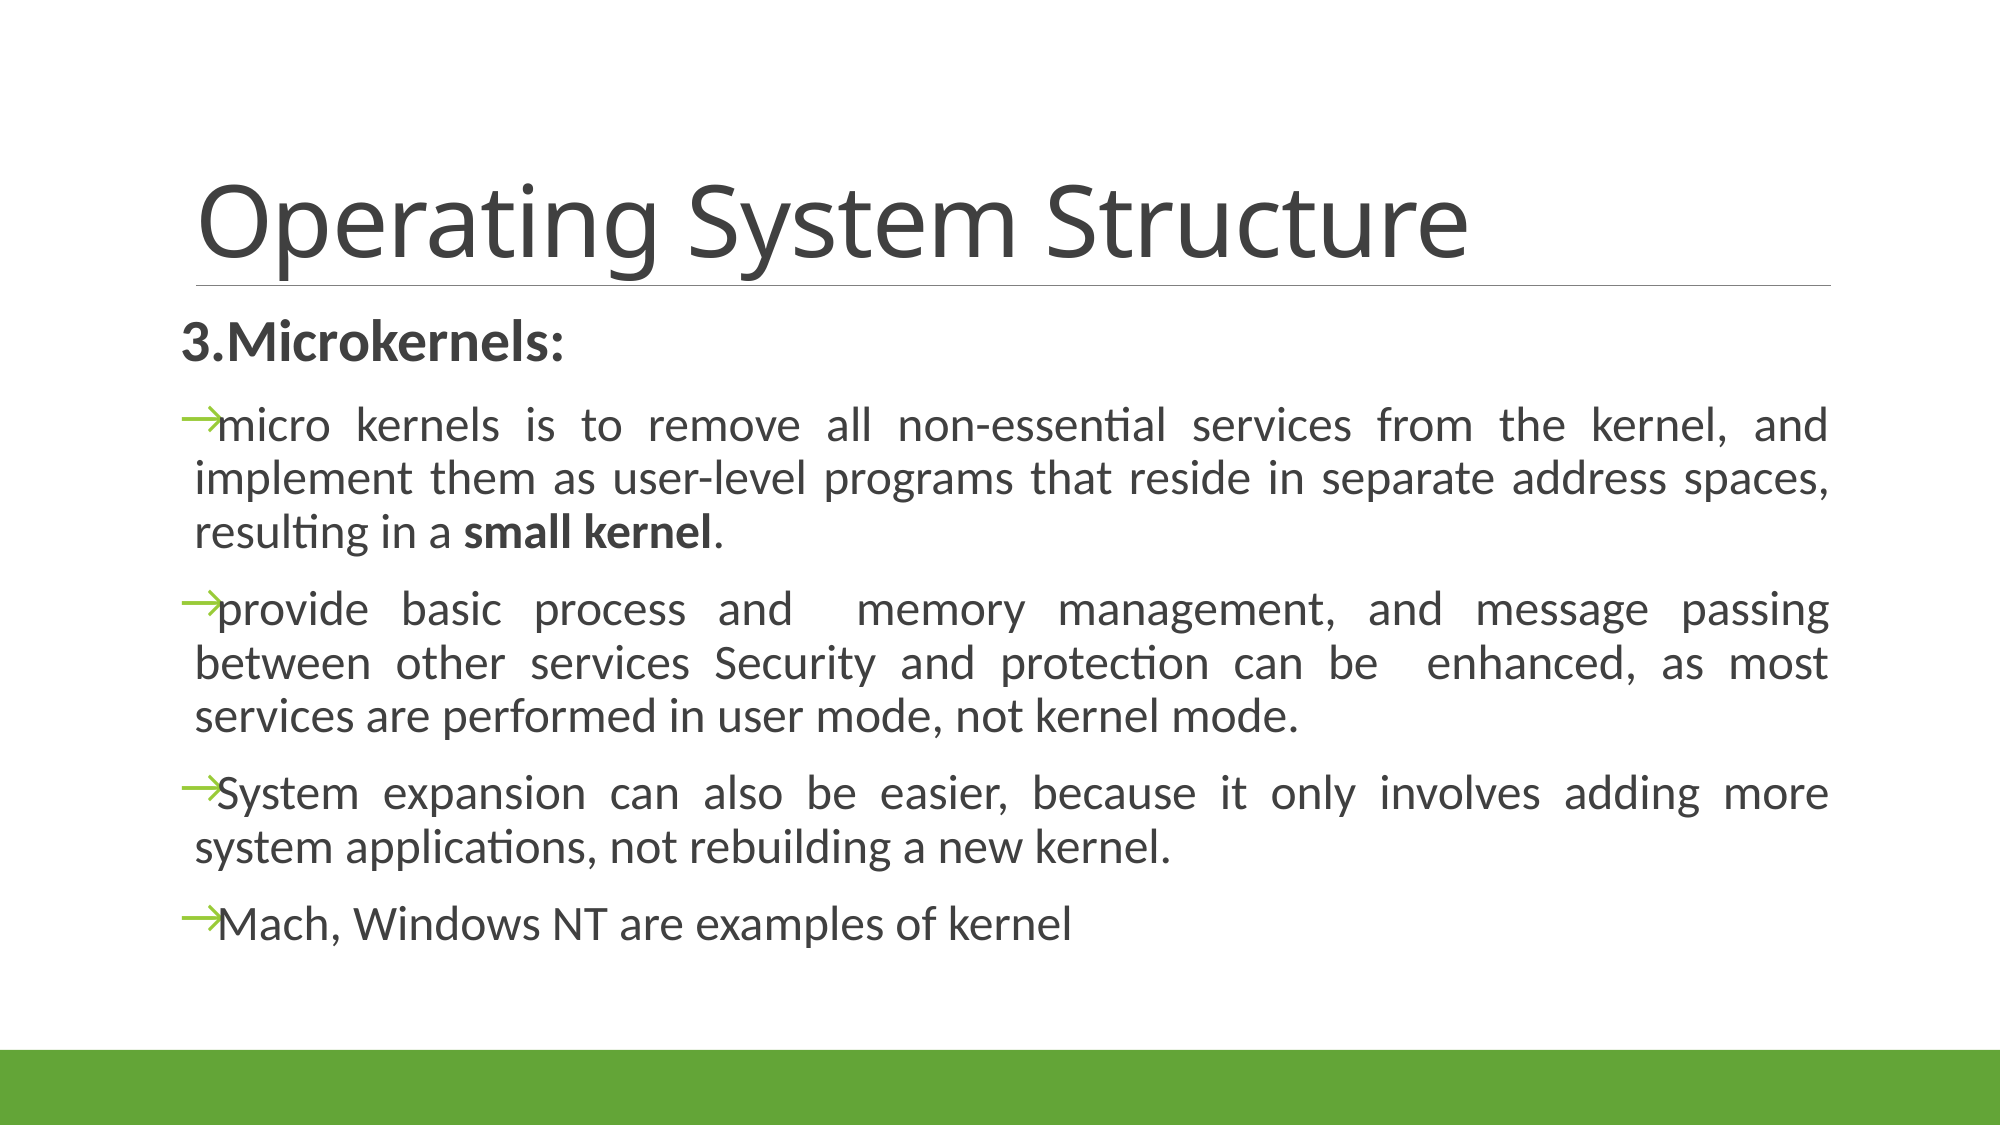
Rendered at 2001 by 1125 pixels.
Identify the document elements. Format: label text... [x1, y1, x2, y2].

title Operating System Structure [180, 47, 1830, 285]
list 3.Microkernels: micro kernels is to remove all non-essential services from the kernel, and implement them as user-level programs that reside in separate address spaces, resulting in a small kernel. provide basic process and memory management, and message passing between other services Security and protection can be enhanced, as most services are performed in user mode, not kernel mode. System expansion can also be easier, because it only involves adding more system applications, not rebuilding a new kernel. Mach, Windows NT are examples of kernel [180, 302, 1830, 963]
